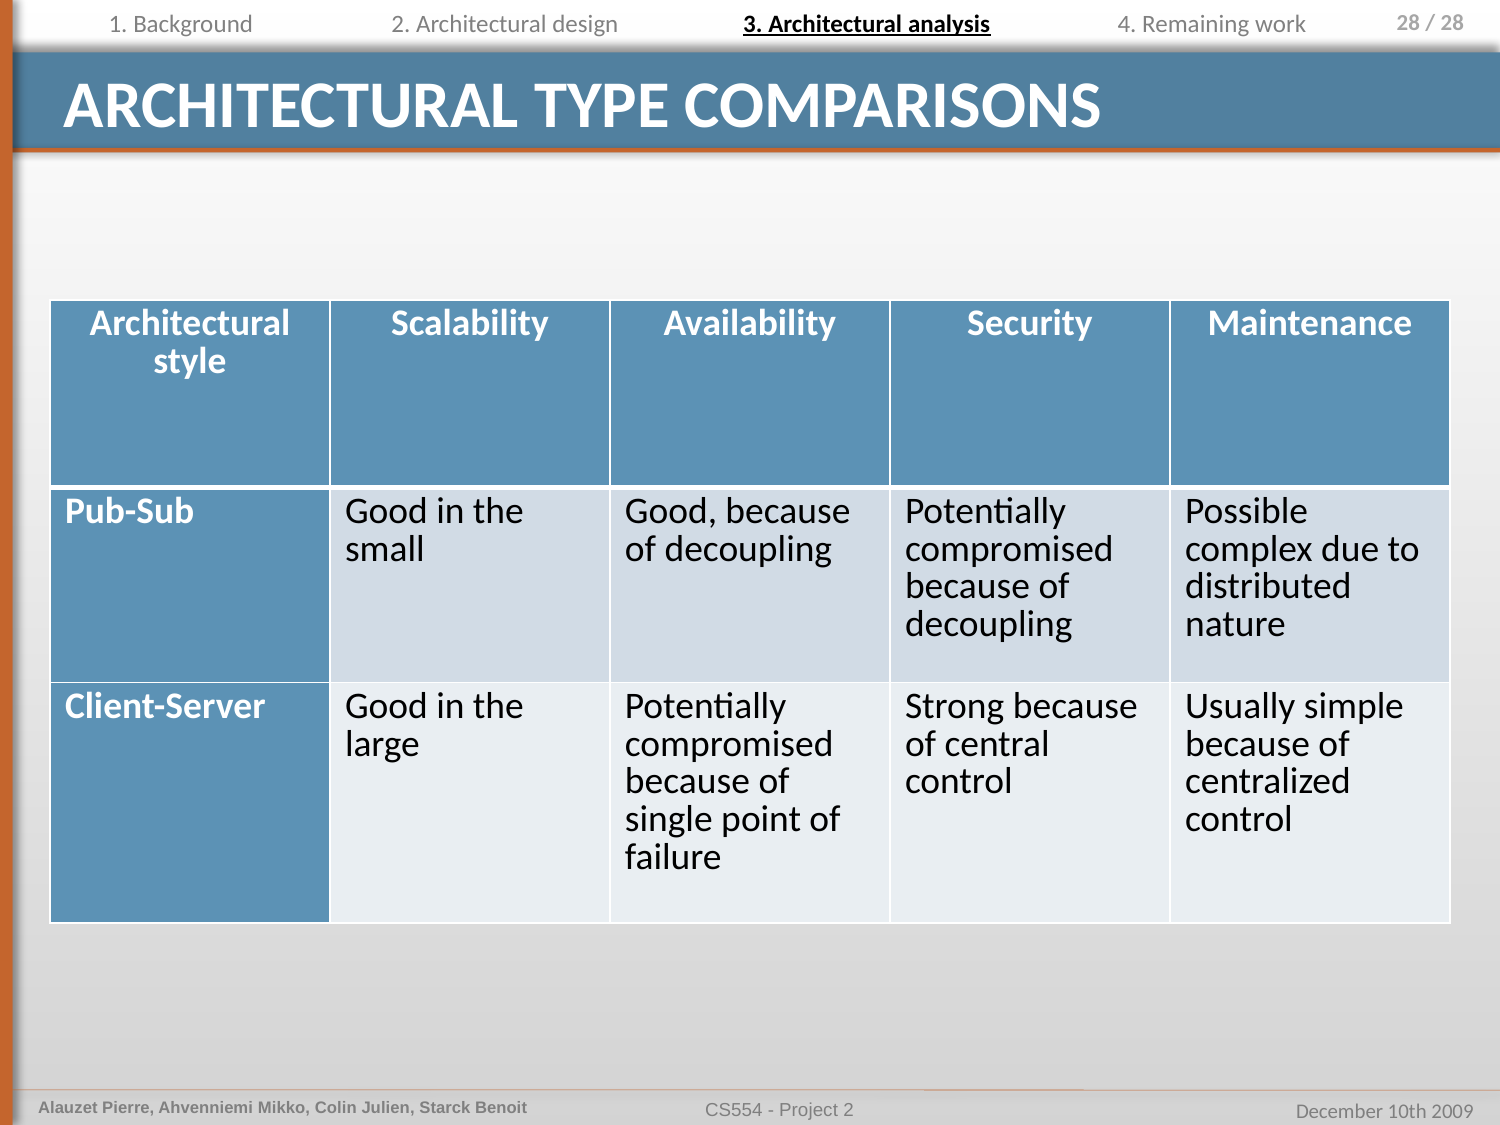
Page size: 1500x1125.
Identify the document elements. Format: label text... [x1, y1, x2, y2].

table_cell Potentially compromised because of single point of failure [611, 683, 889, 922]
text_box 1. Background [93, 0, 269, 45]
table_cell Usually simple because of centralized control [1171, 683, 1449, 922]
table_header Security [891, 301, 1169, 485]
text_box 3. Architectural analysis [728, 0, 1006, 45]
text_box 4. Remaining work [1102, 0, 1322, 45]
text_box 2. Architectural design [376, 0, 634, 45]
table_cell Good, because of decoupling [611, 490, 889, 682]
table_header Scalability [331, 301, 609, 485]
table_cell Good in the large [331, 683, 609, 922]
title Architectural type comparisons [49, 53, 1442, 141]
table_cell Potentially compromised because of decoupling [891, 490, 1169, 682]
table_header Availability [611, 301, 889, 485]
table_cell Pub-Sub [51, 490, 329, 682]
table_header Architectural style [51, 301, 329, 485]
table_header Maintenance [1171, 301, 1449, 485]
table_cell Client-Server [51, 683, 329, 922]
table_cell Strong because of central control [891, 683, 1169, 922]
table_cell Possible complex due to distributed nature [1171, 490, 1449, 682]
table_cell Good in the small [331, 490, 609, 682]
